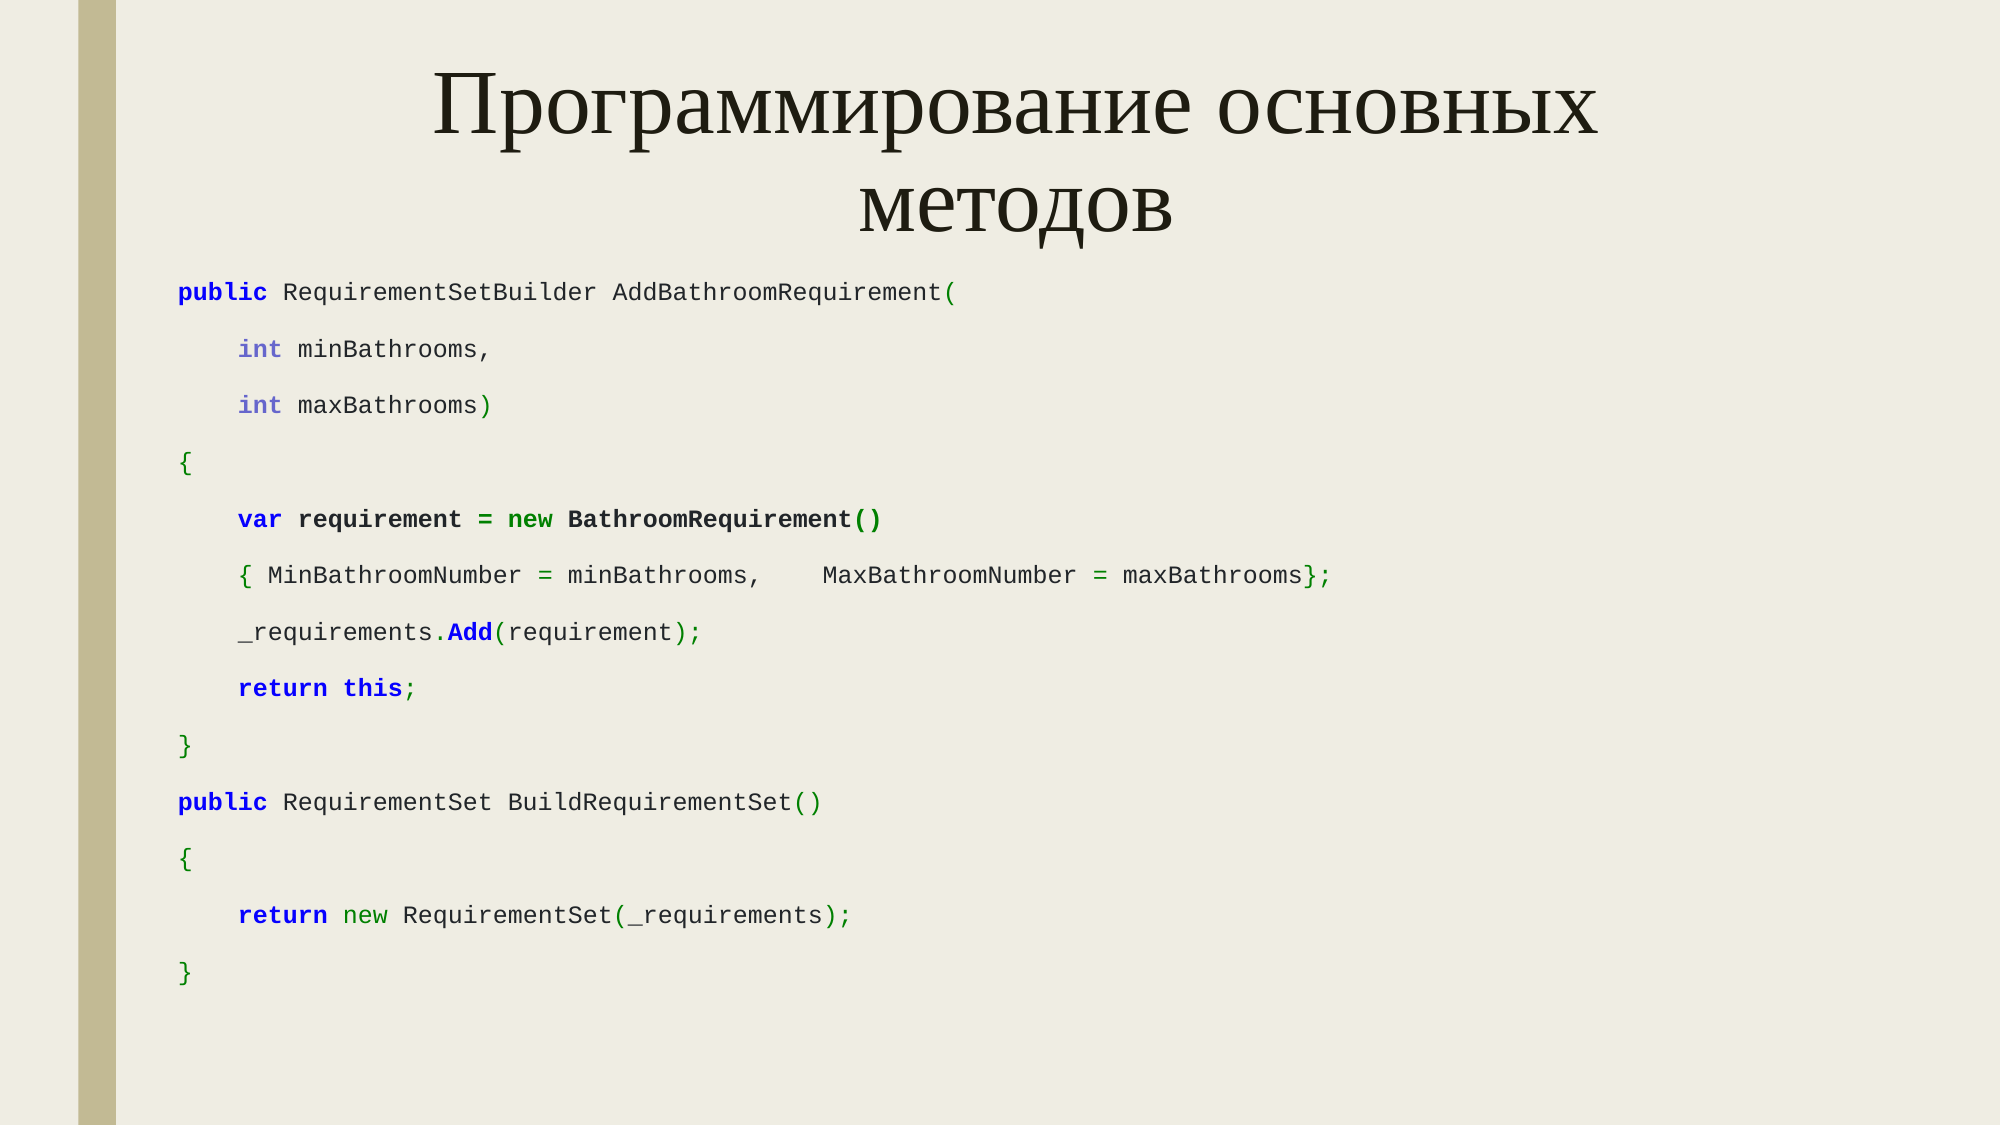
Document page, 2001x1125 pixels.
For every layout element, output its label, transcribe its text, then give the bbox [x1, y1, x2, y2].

text_box public RequirementSetBuilder AddBathroomRequirement( int minBathrooms, int maxBathrooms) { var requirement = new BathroomRequirement() { MinBathroomNumber = minBathrooms, MaxBathroomNumber = maxBathrooms}; _requirements.Add(requirement); return this; } public RequirementSet BuildRequirementSet() { return new RequirementSet(_requirements); } [163, 268, 1771, 993]
title Программирование основных методов [229, 47, 1805, 292]
